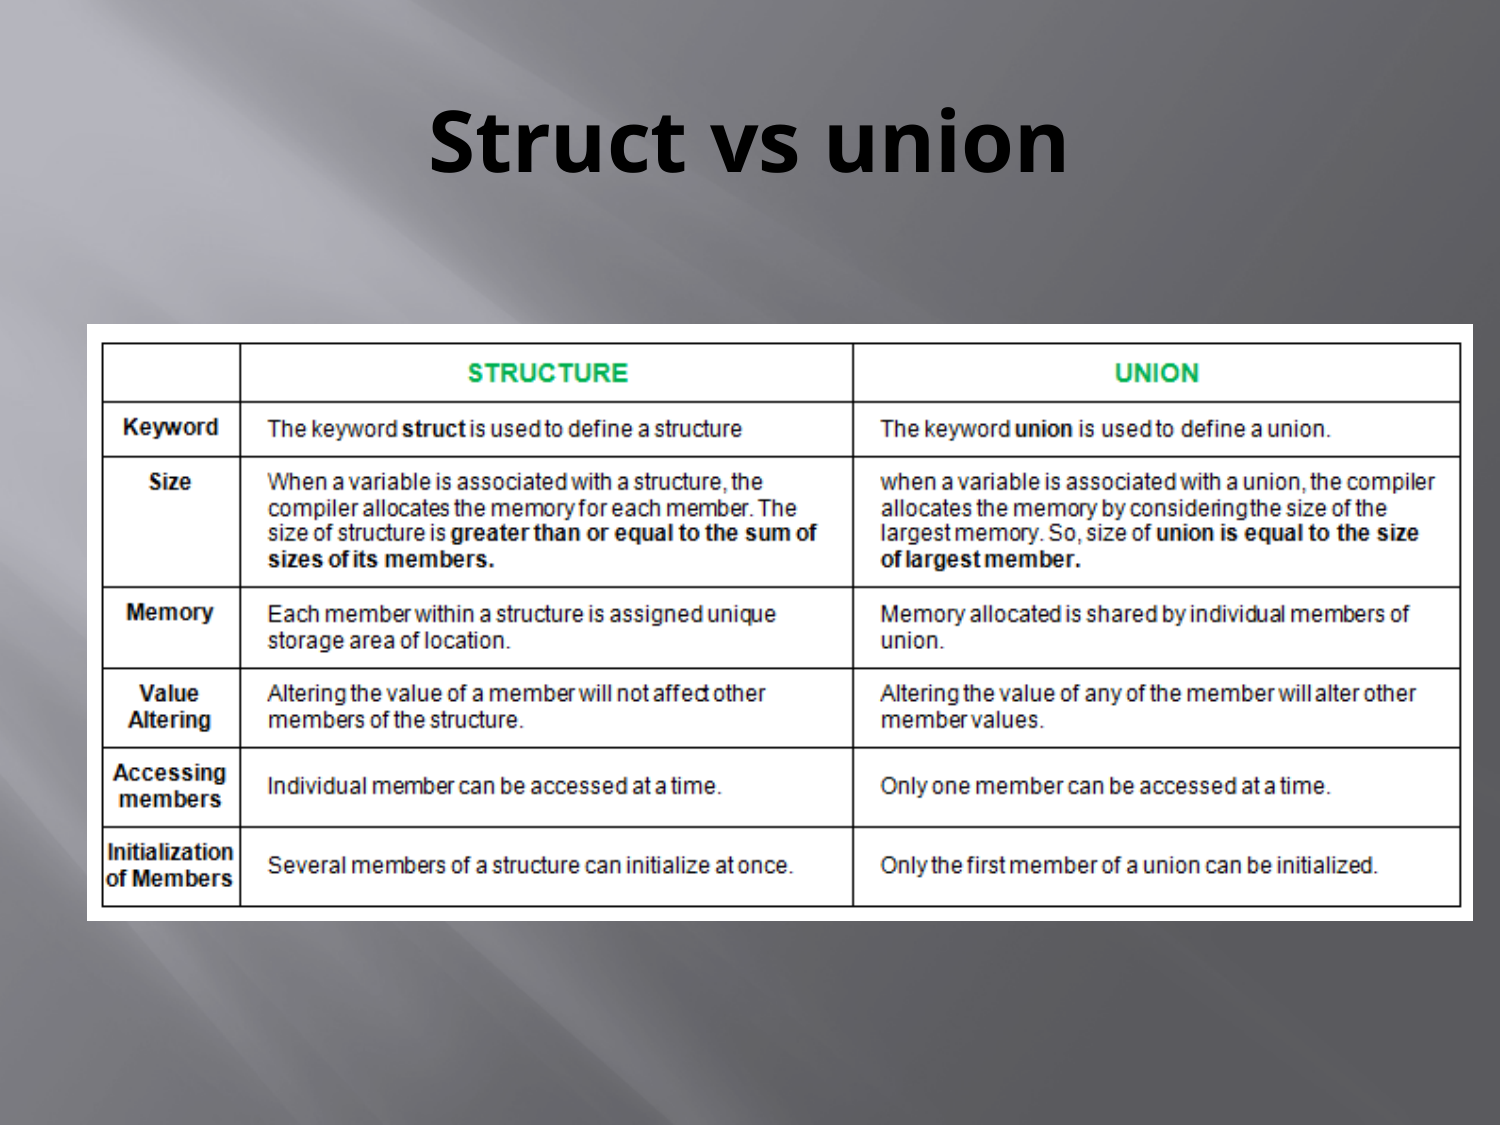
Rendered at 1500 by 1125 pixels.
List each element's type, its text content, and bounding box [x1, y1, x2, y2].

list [87, 324, 1474, 921]
title Struct vs union [75, 45, 1425, 233]
